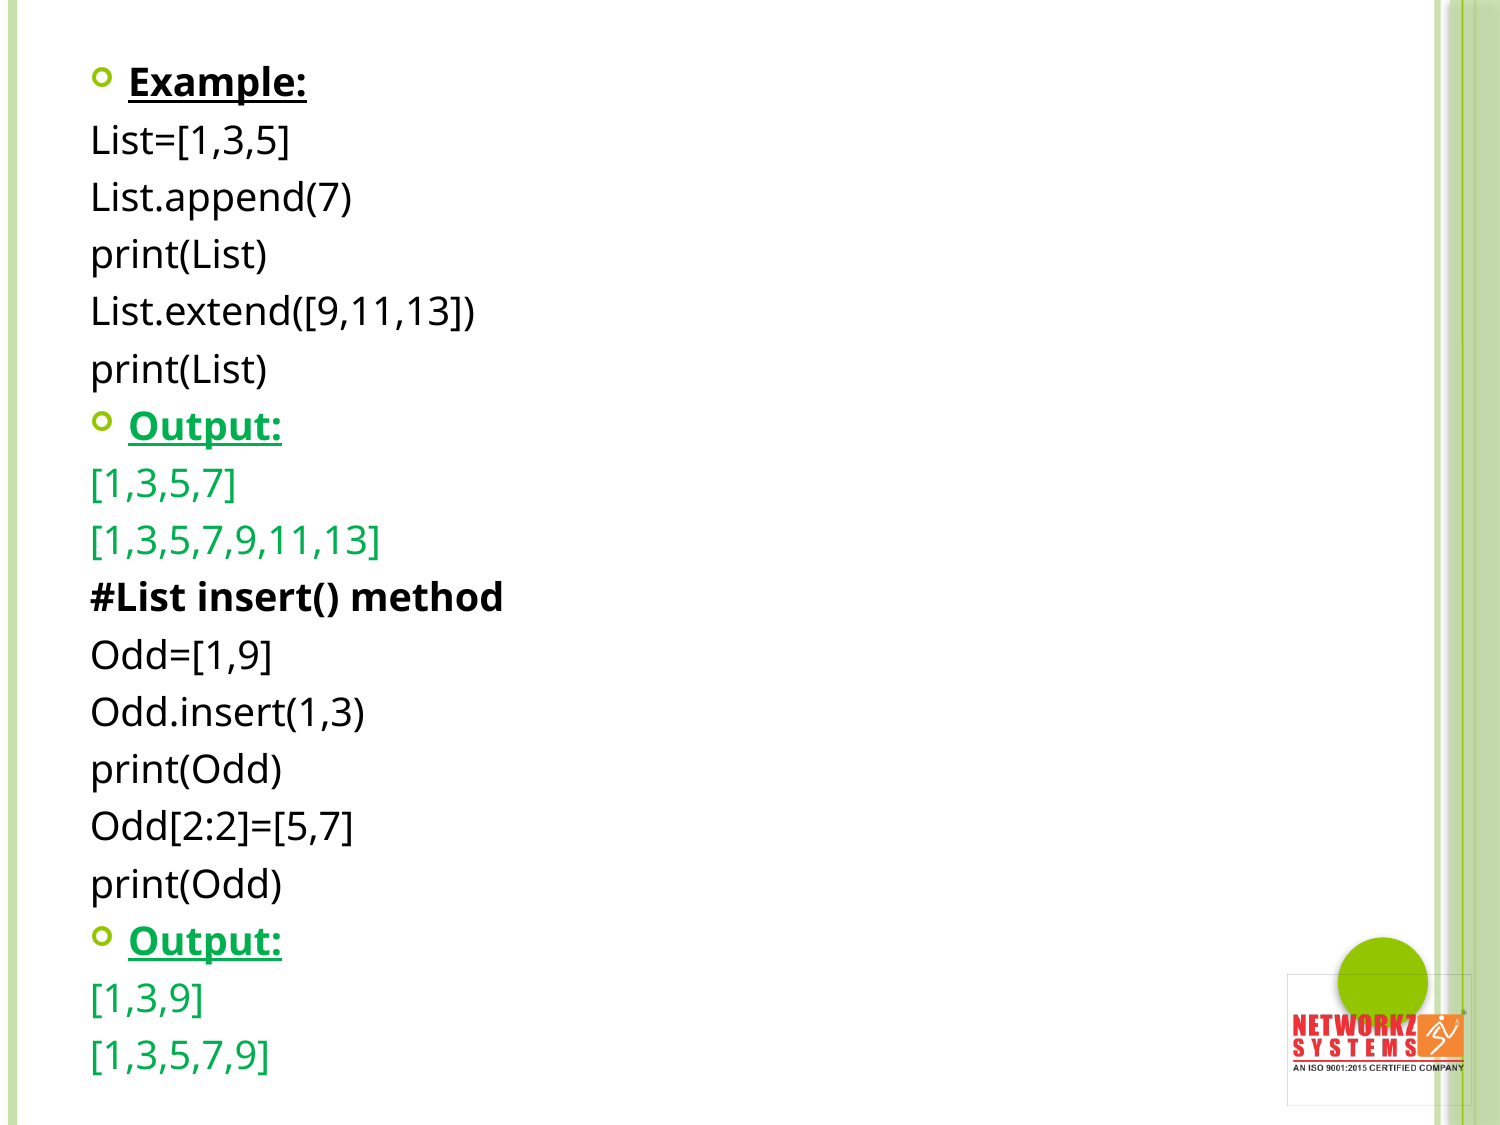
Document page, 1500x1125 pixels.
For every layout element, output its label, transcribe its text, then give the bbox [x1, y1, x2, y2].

list Example: List=[1,3,5] List.append(7) print(List) List.extend([9,11,13]) print(List) Output: [1,3,5,7] [1,3,5,7,9,11,13] #List insert() method Odd=[1,9] Odd.insert(1,3) print(Odd) Odd[2:2]=[5,7] print(Odd) Output: [1,3,9] [1,3,5,7,9] [75, 50, 1413, 1088]
picture [1286, 974, 1472, 1106]
